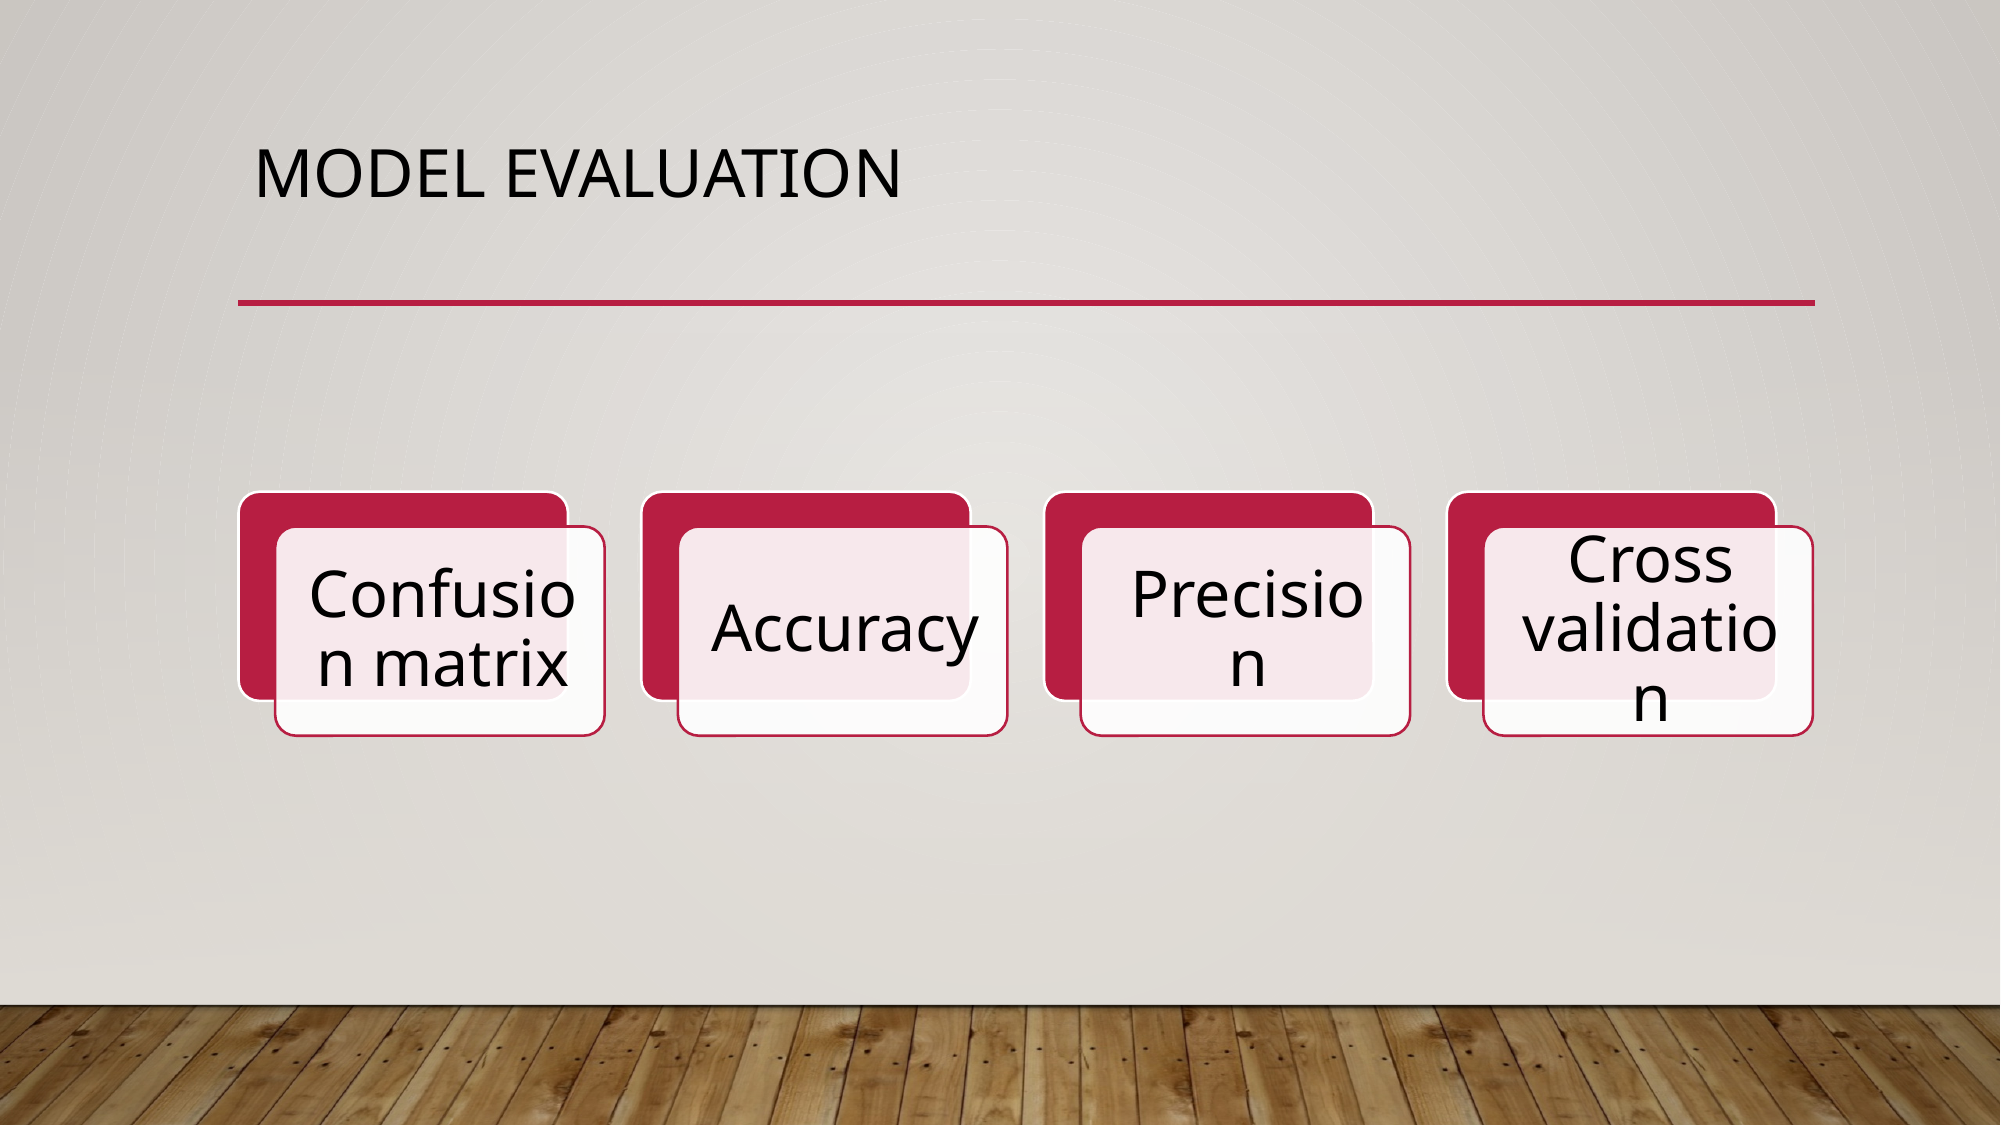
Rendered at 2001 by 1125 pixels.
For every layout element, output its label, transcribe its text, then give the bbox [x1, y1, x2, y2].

picture [0, 1005, 2000, 1125]
title Model evaluation [238, 131, 1814, 305]
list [237, 330, 1814, 897]
